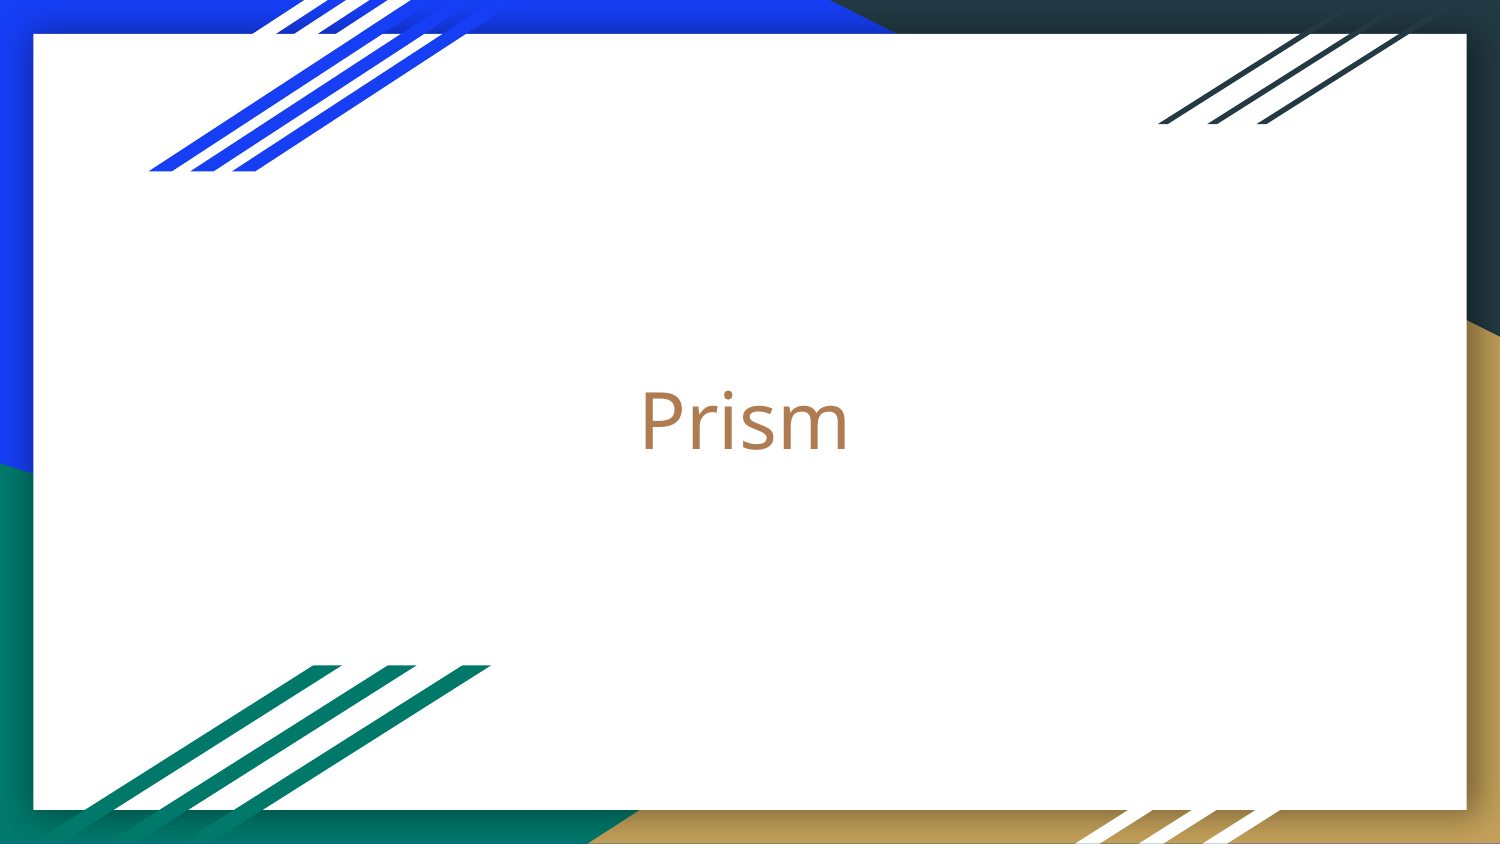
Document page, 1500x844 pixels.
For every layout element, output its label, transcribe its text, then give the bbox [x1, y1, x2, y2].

title Prism [304, 298, 1185, 537]
